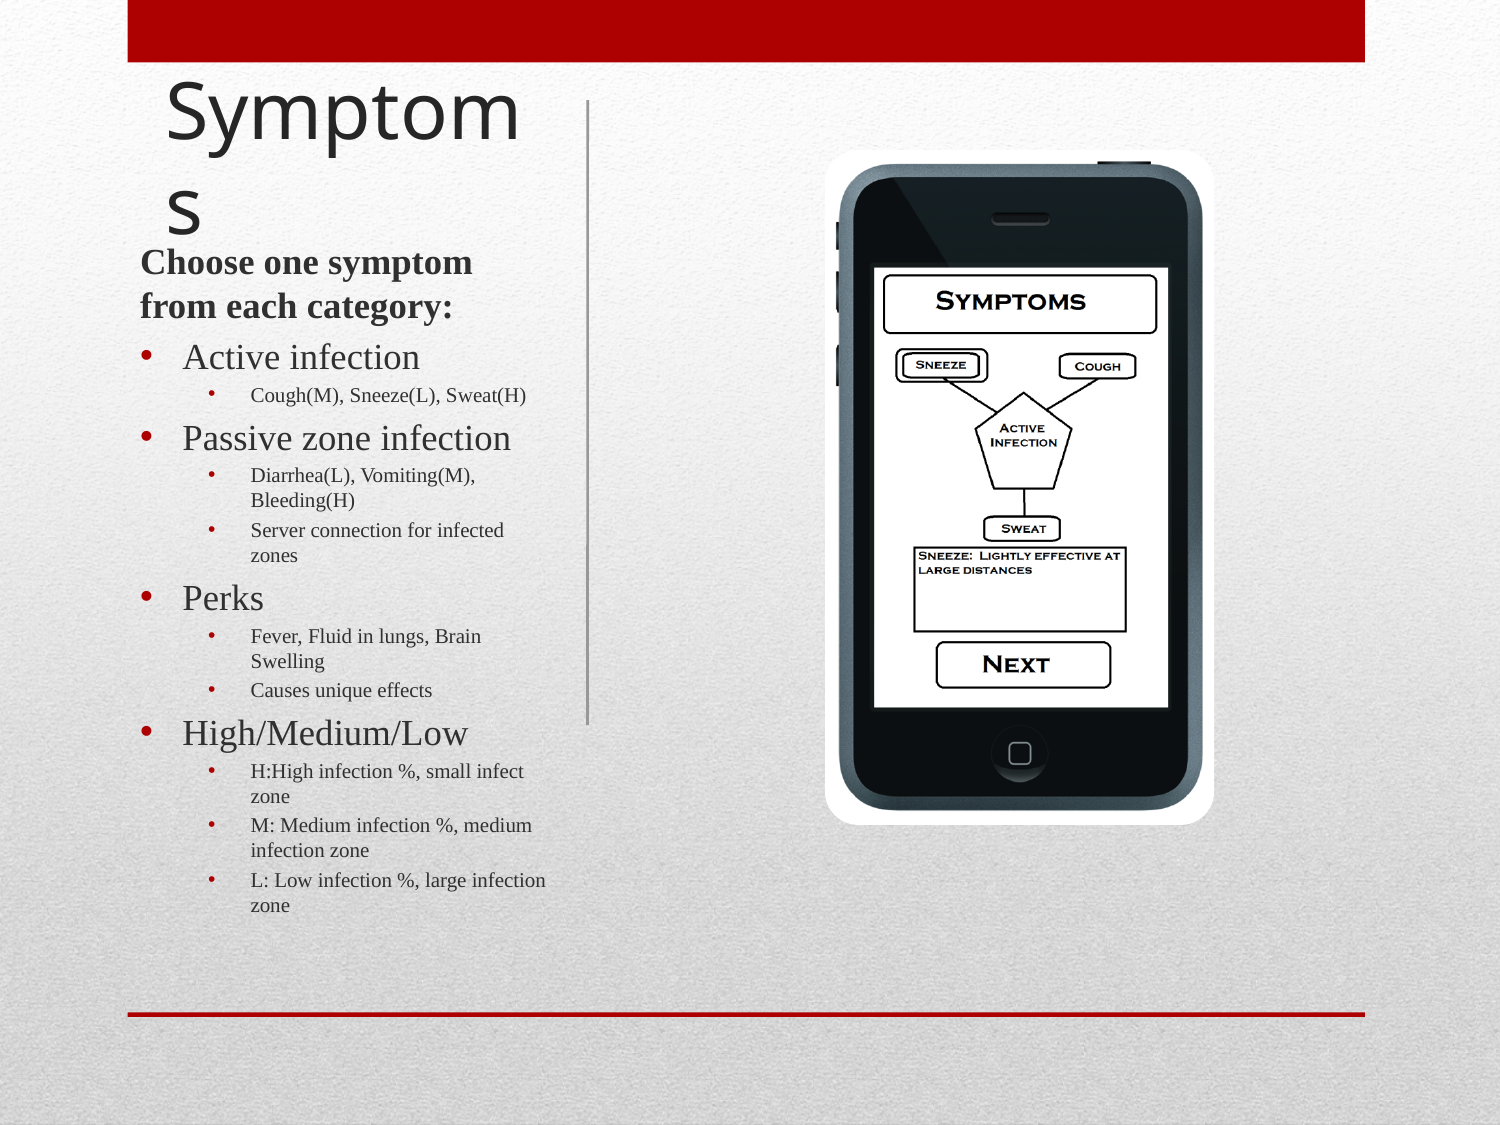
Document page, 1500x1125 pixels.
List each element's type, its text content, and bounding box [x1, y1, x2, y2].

list Choose one symptom from each category: Active infection Cough(M), Sneeze(L), Sweat(H) Passive zone infection Diarrhea(L), Vomiting(M), Bleeding(H) Server connection for infected zones Perks Fever, Fluid in lungs, Brain Swelling Causes unique effects High/Medium/Low H:High infection %, small infect zone M: Medium infection %, medium infection zone L: Low infection %, large infection zone [125, 75, 564, 925]
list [824, 149, 1215, 826]
